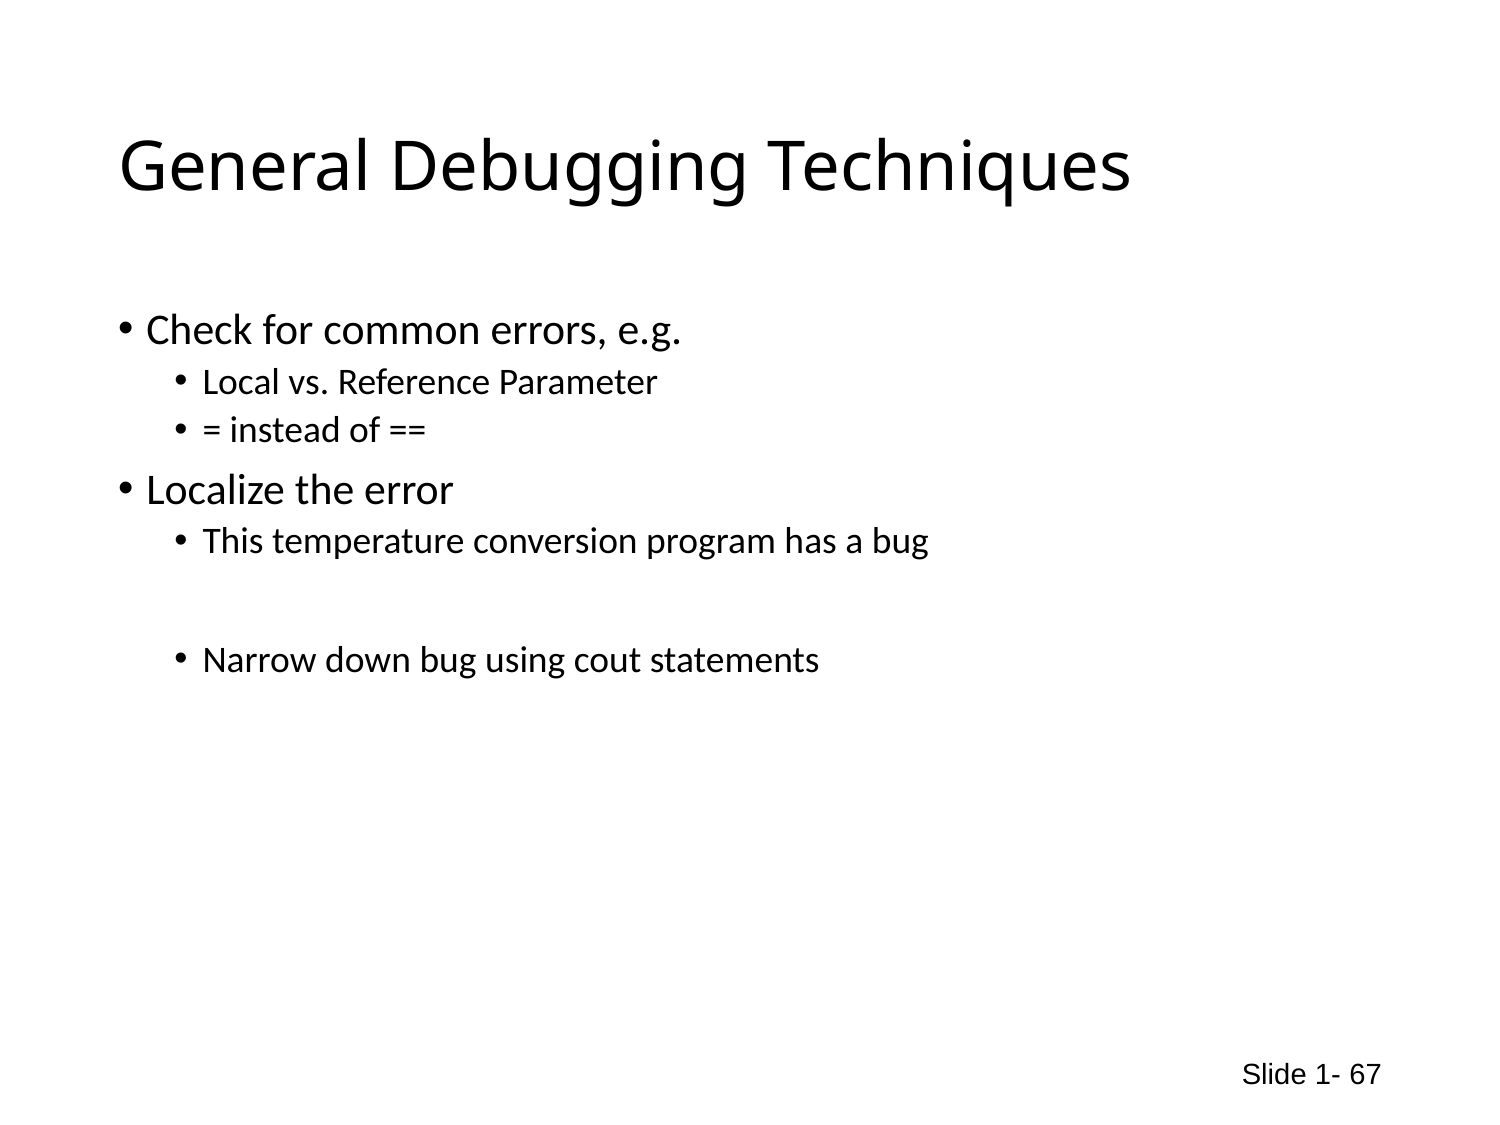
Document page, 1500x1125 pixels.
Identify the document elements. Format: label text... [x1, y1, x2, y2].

list Check for common errors, e.g. Local vs. Reference Parameter = instead of == Localize the error This temperature conversion program has a bug Narrow down bug using cout statements [103, 299, 1397, 702]
slide_number Slide 1- 67 [1059, 1042, 1397, 1103]
title General Debugging Techniques [103, 59, 1397, 278]
